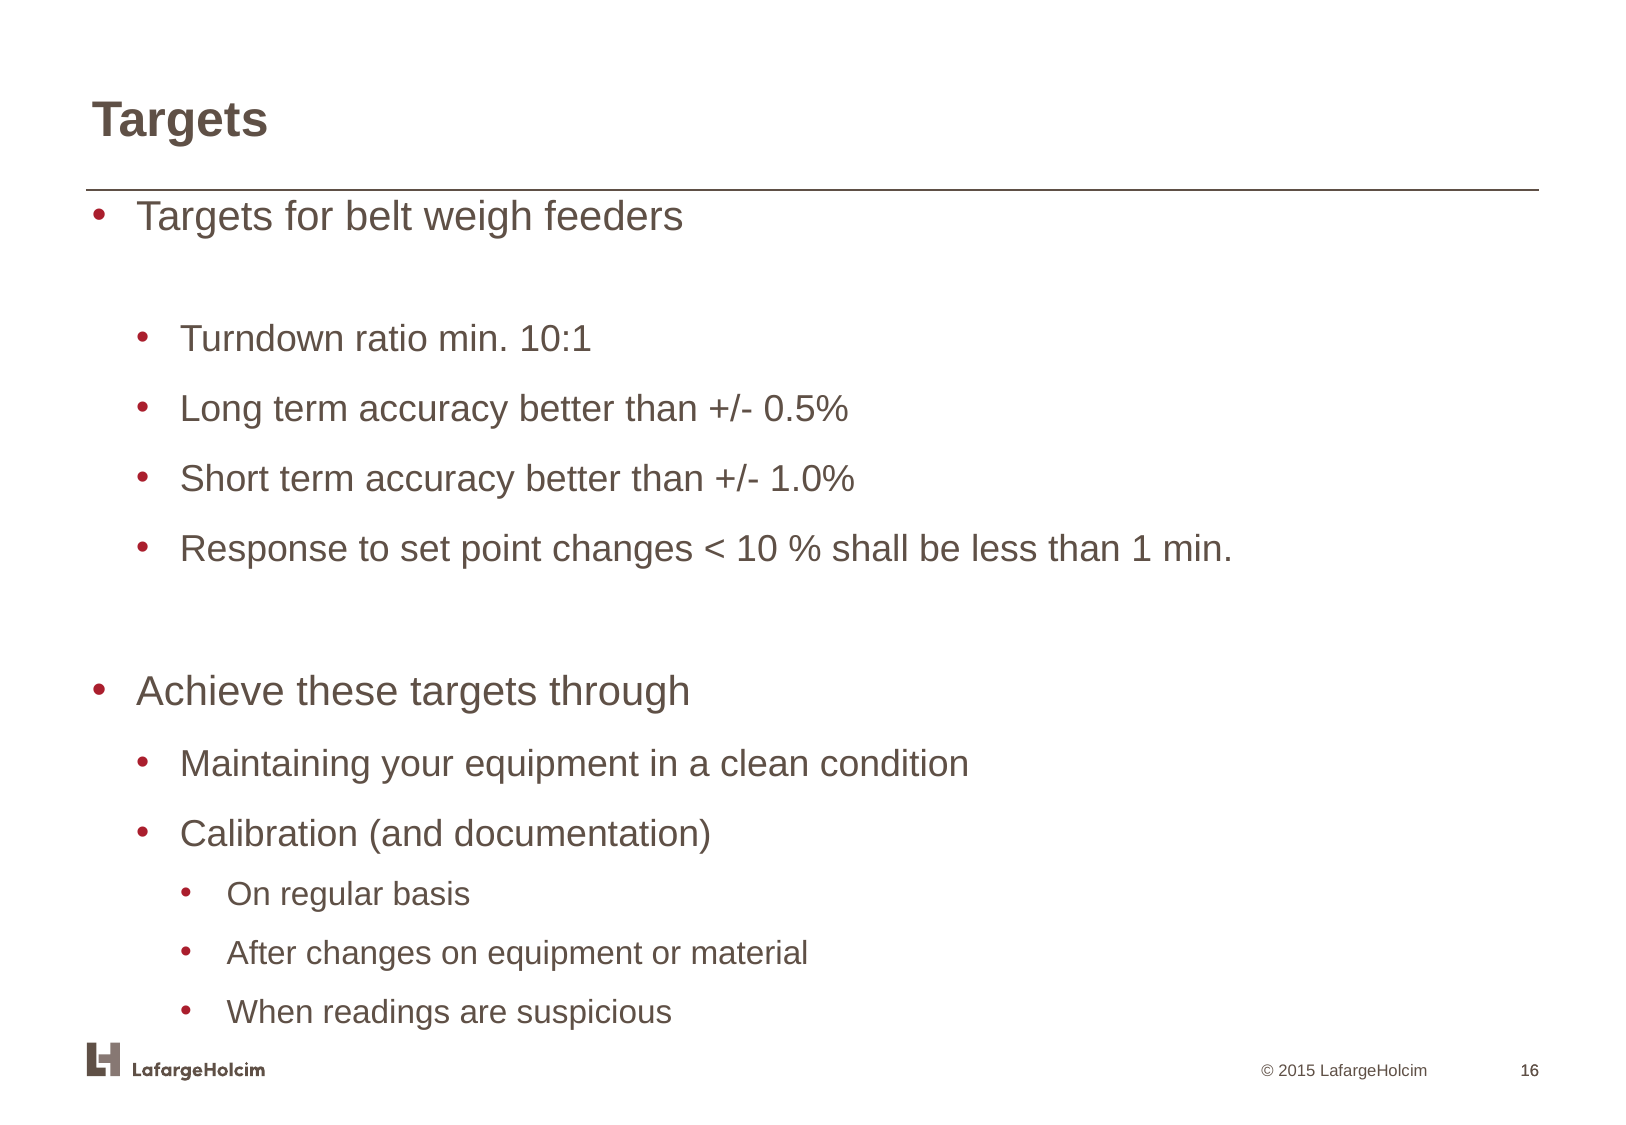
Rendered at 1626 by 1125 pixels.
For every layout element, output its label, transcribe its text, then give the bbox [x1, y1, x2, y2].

text_box Targets [91, 18, 1532, 149]
text_box 16 [1467, 1052, 1539, 1080]
text_box Targets for belt weigh feeders Turndown ratio min. 10:1 Long term accuracy better than +/- 0.5% Short term accuracy better than +/- 1.0% Response to set point changes < 10 % shall be less than 1 min. Achieve these targets through Maintaining your equipment in a clean condition Calibration (and documentation) On regular basis After changes on equipment or material When readings are suspicious [91, 188, 1534, 1028]
